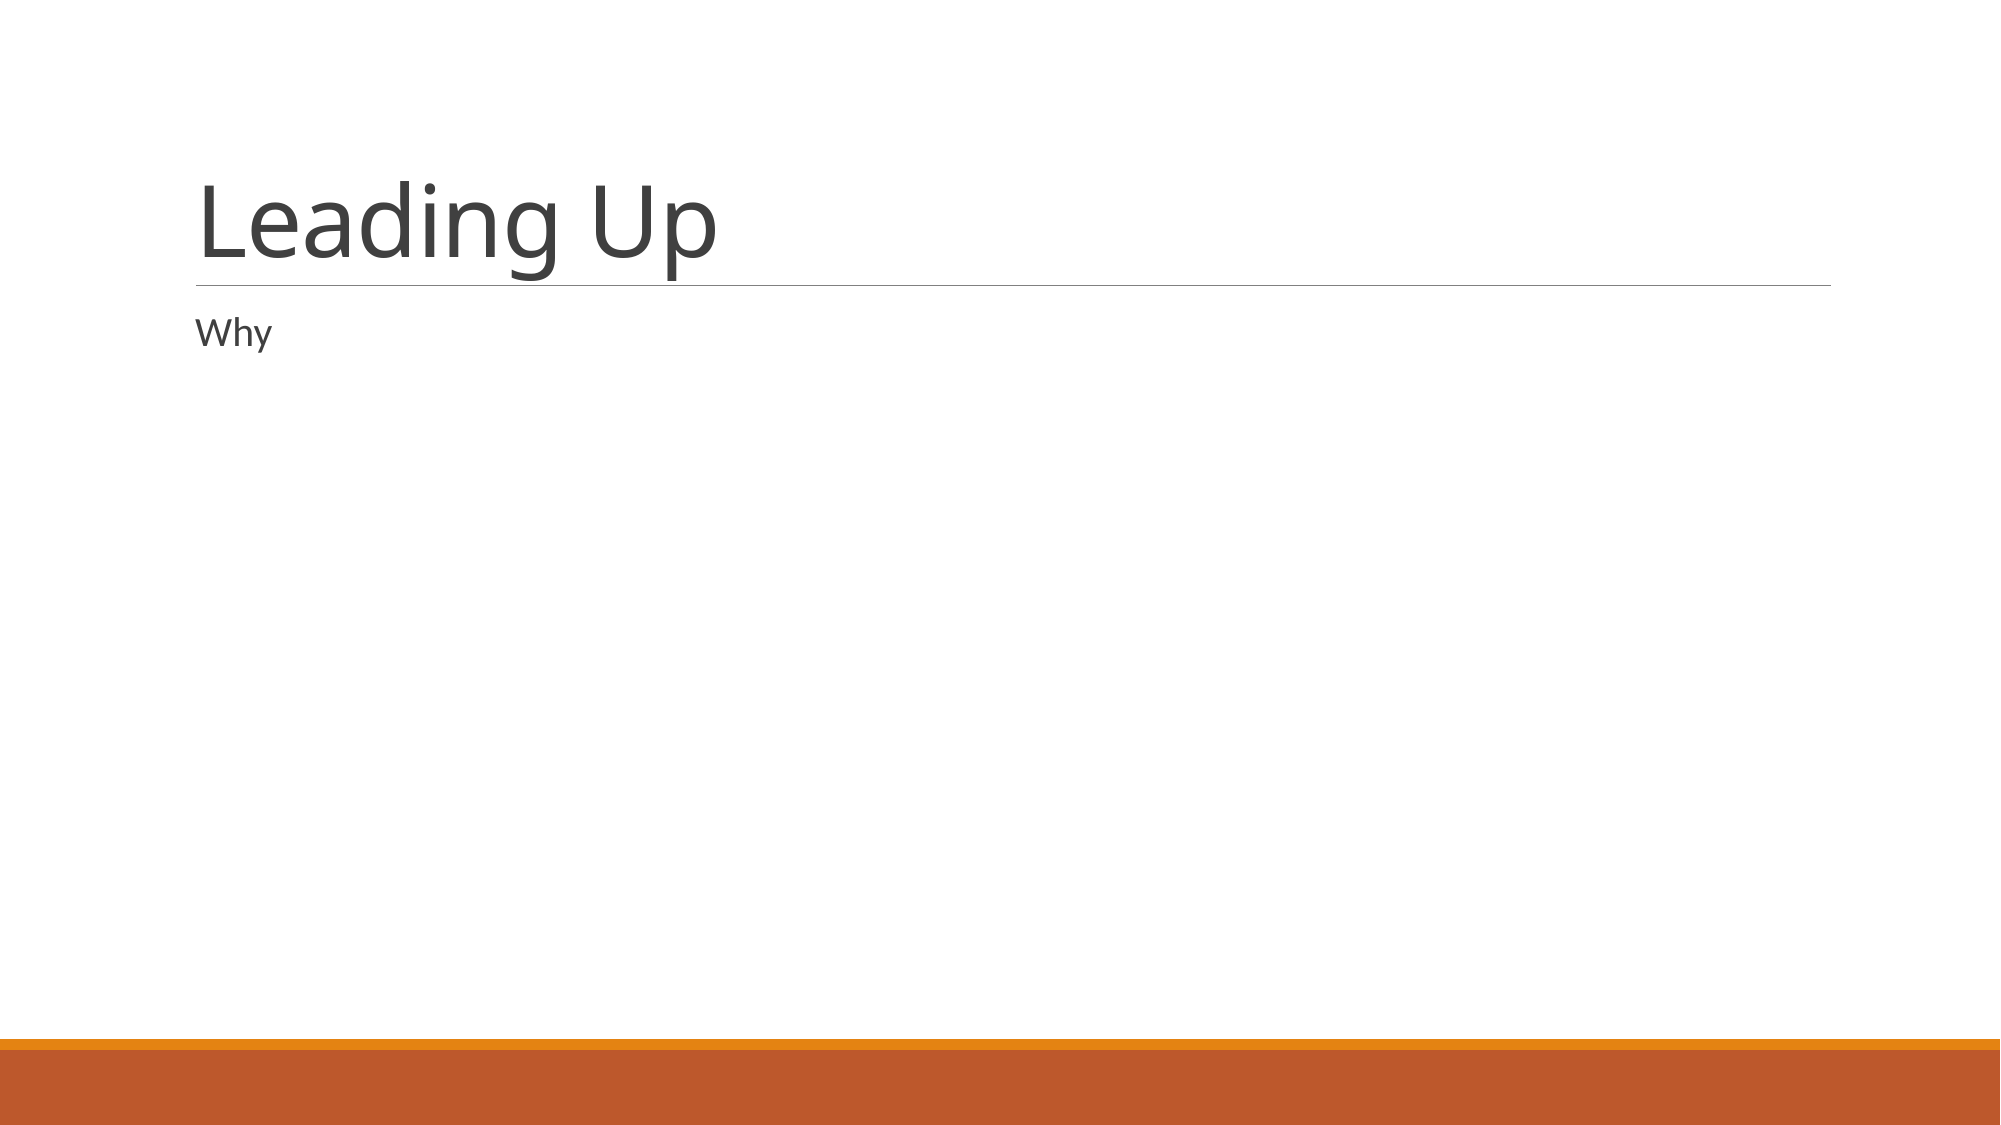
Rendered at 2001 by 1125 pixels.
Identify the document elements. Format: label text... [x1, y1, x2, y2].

list Why [180, 302, 1830, 963]
title Leading Up [180, 47, 1830, 285]
